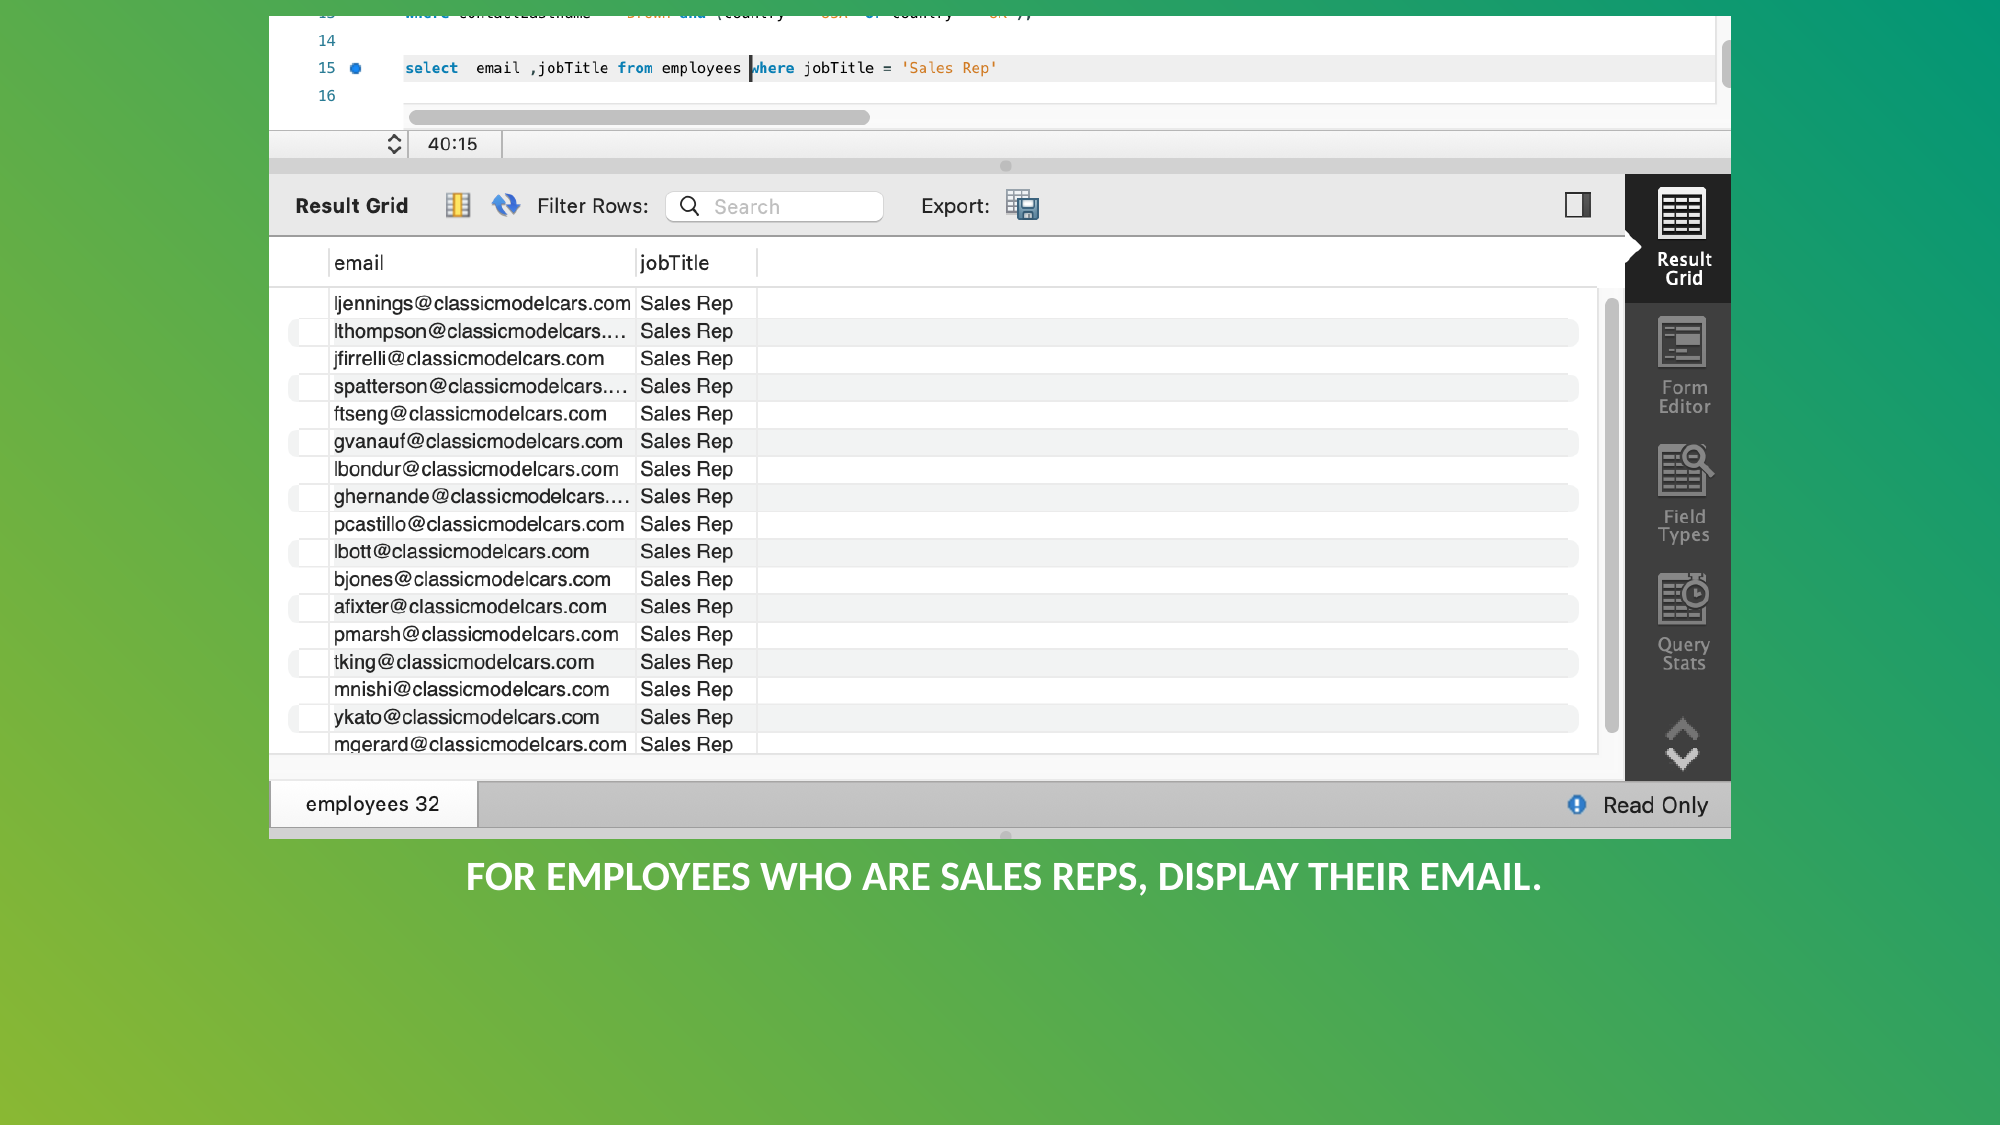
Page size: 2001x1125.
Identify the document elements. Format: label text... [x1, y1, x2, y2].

title For employees who are sales reps, display their email. [206, 762, 1794, 1003]
text_box [0, 0, 2000, 1125]
picture [269, 16, 1731, 839]
